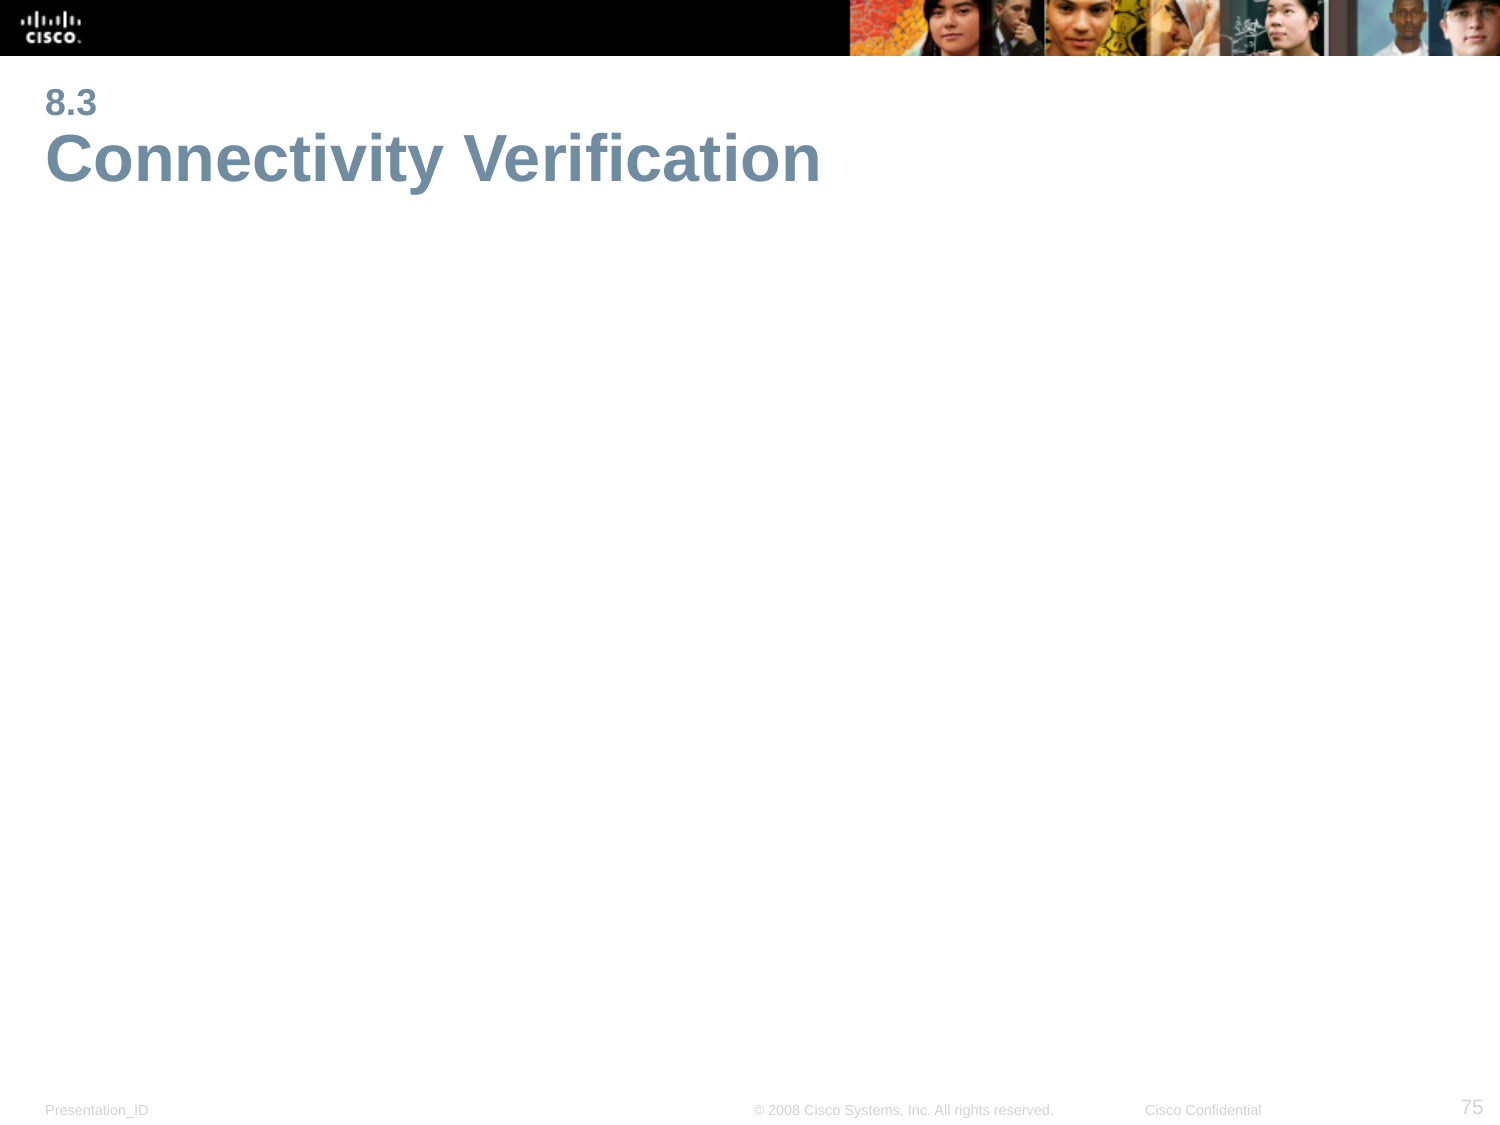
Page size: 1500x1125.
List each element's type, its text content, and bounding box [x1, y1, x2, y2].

picture [0, 0, 1500, 56]
title 8.3 Connectivity Verification [31, 64, 1471, 203]
